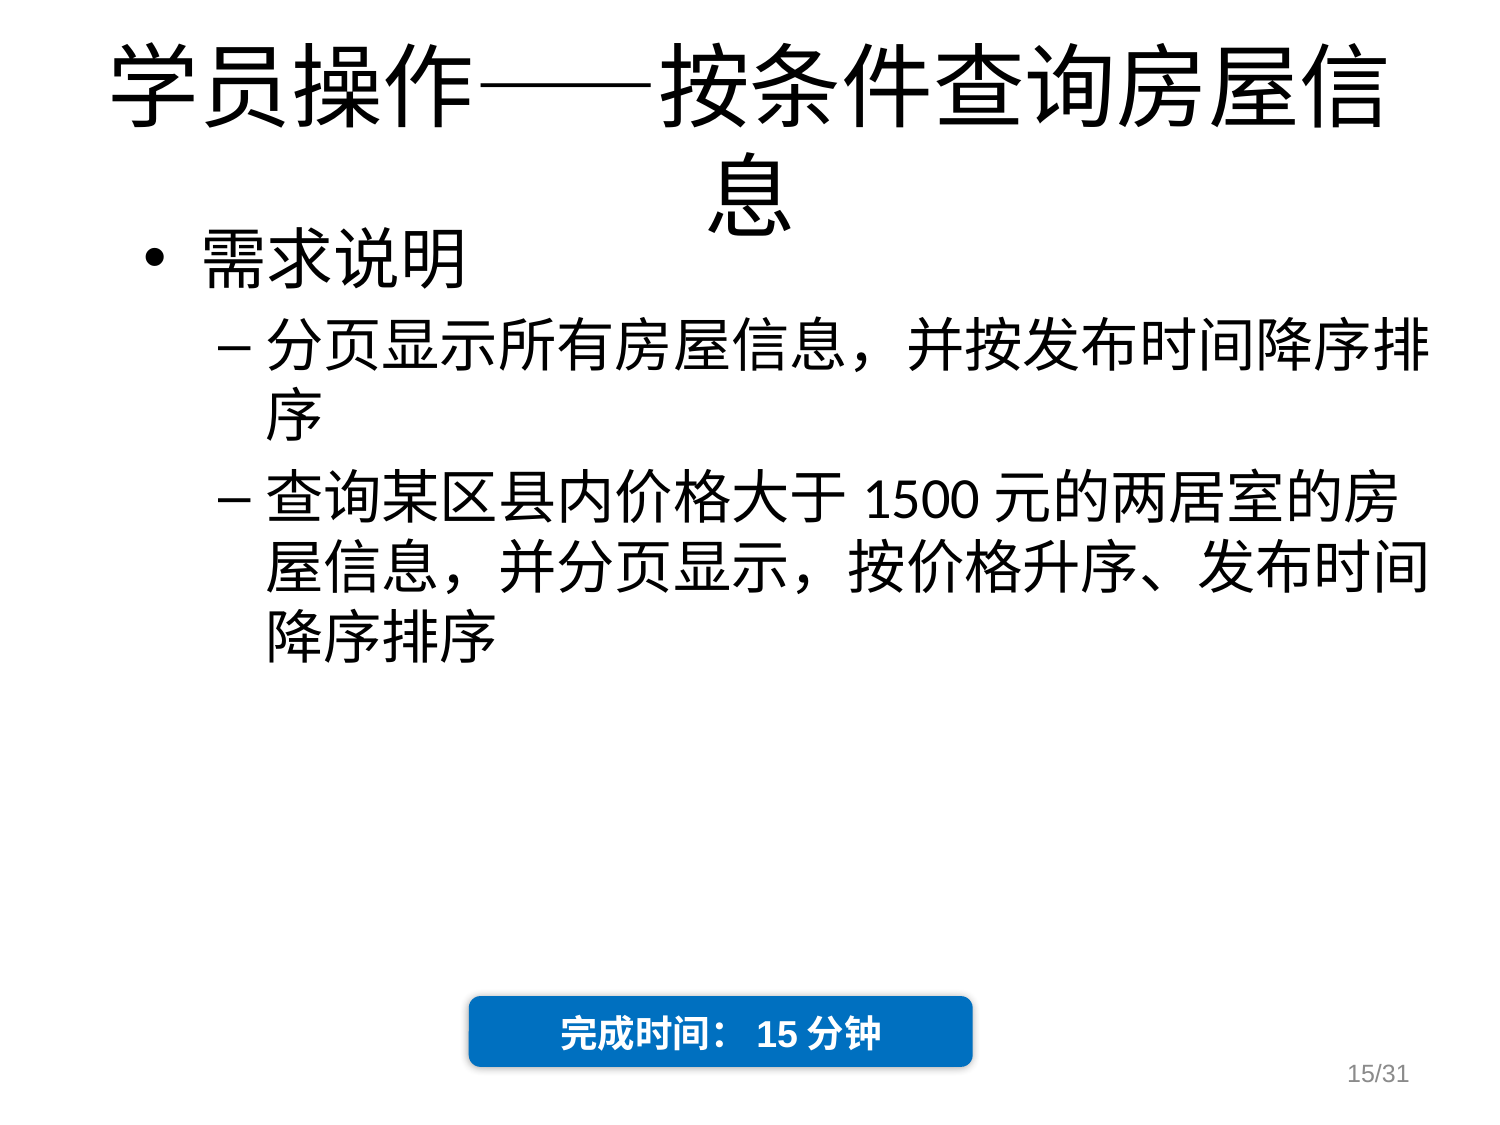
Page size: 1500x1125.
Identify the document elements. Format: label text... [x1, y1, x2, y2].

list 需求说明 分页显示所有房屋信息，并按发布时间降序排序 查询某区县内价格大于1500元的两居室的房屋信息，并分页显示，按价格升序、发布时间降序排序 [128, 209, 1454, 1032]
slide_number 15/31 [1074, 1042, 1425, 1103]
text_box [468, 995, 973, 1068]
title 学员操作——按条件查询房屋信息 [75, 45, 1425, 233]
